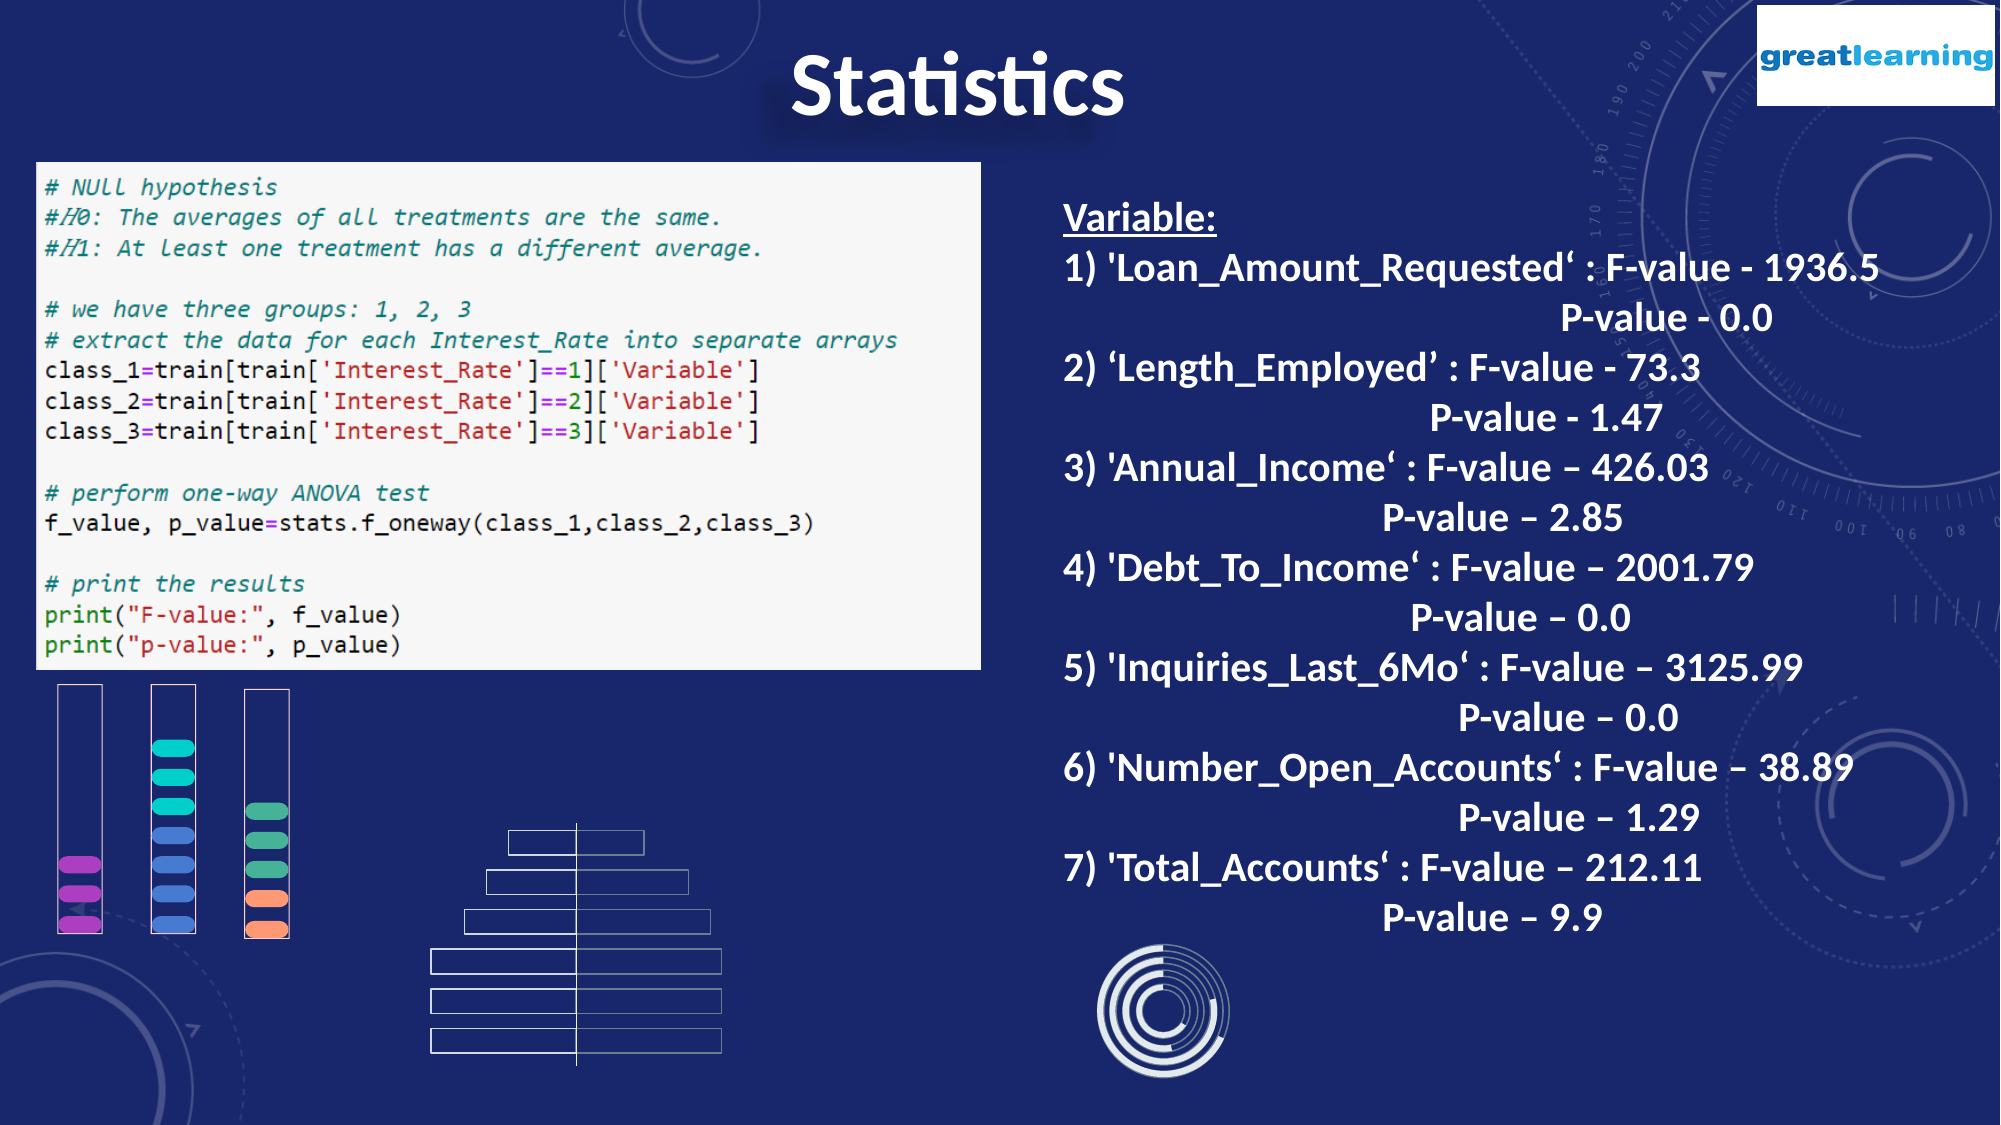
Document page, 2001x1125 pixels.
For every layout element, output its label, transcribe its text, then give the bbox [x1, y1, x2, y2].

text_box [430, 822, 722, 1067]
text_box Variable: 1) 'Loan_Amount_Requested‘ : F-value - 1936.5 P-value - 0.0 2) ‘Length_Employed’ : F-value - 73.3 P-value - 1.47 3) 'Annual_Income‘ : F-value – 426.03 P-value – 2.85 4) 'Debt_To_Income‘ : F-value – 2001.79 P-value – 0.0 5) 'Inquiries_Last_6Mo‘ : F-value – 3125.99 P-value – 0.0 6) 'Number_Open_Accounts‘ : F-value – 38.89 P-value – 1.29 7) 'Total_Accounts‘ : F-value – 212.11 P-value – 9.9 [1048, 286, 1930, 1125]
picture [0, 0, 2000, 1125]
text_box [150, 683, 197, 935]
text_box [1074, 921, 1253, 1101]
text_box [243, 688, 290, 940]
picture [0, 162, 1048, 1125]
text_box Statistics [0, 16, 1954, 252]
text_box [57, 683, 103, 935]
